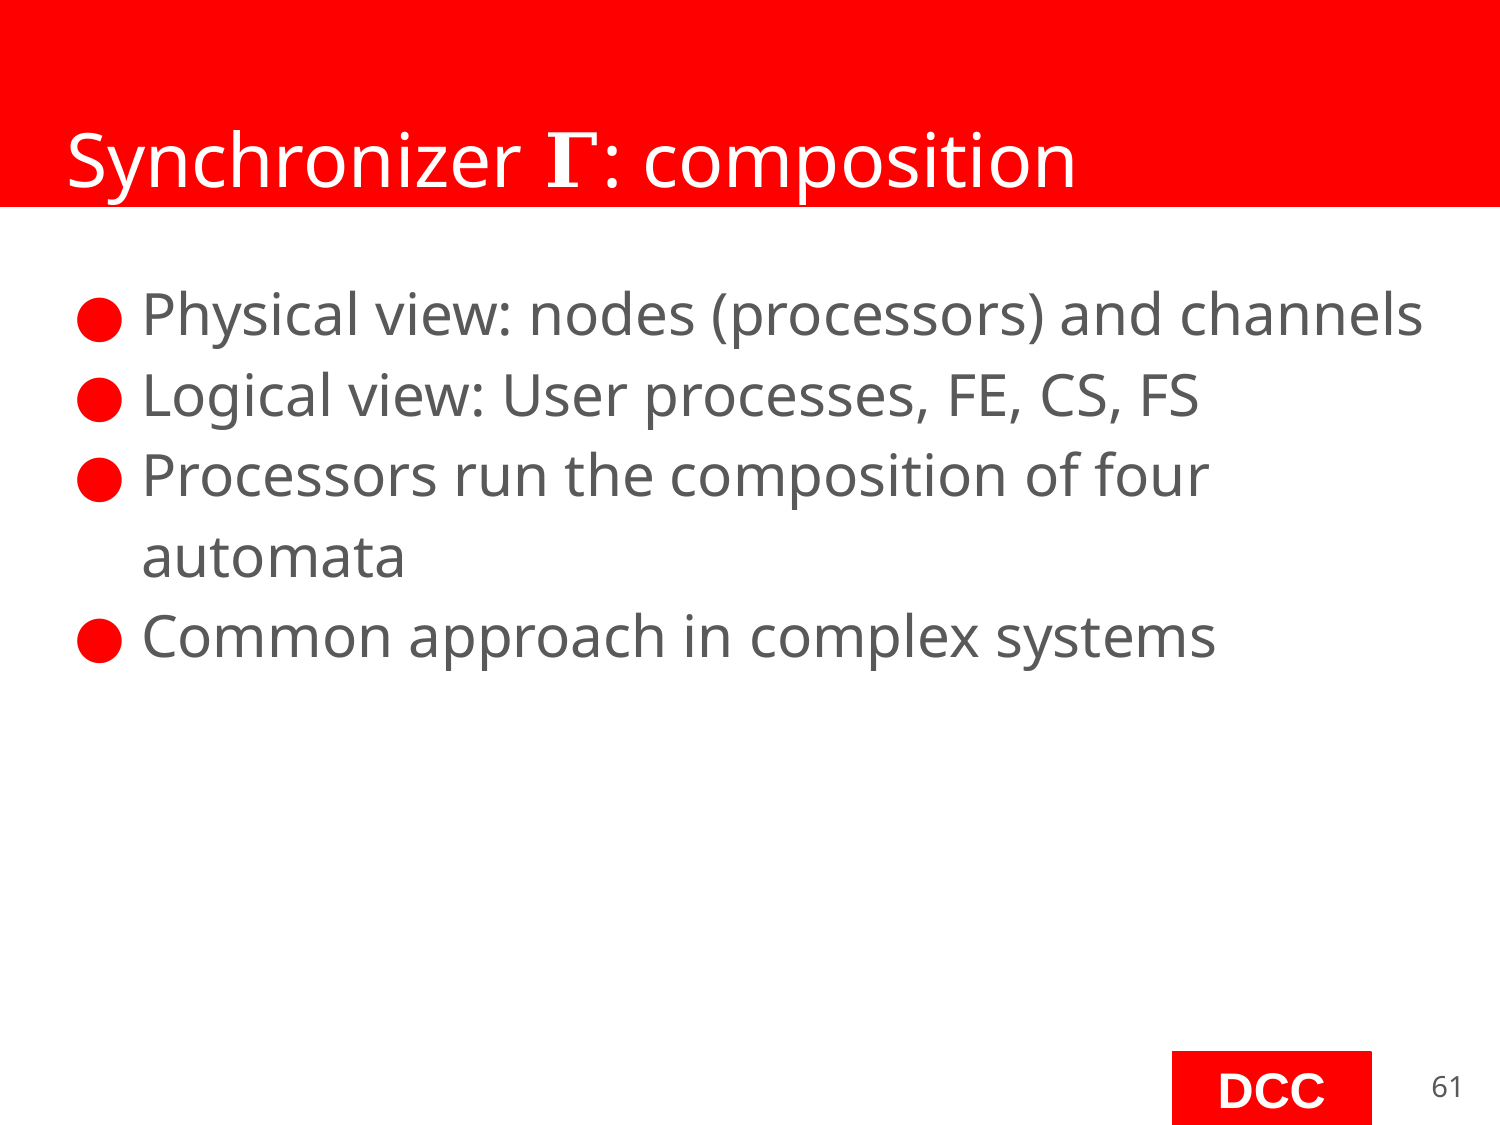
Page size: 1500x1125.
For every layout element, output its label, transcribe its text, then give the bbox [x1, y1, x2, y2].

slide_number ‹#› [1389, 1044, 1480, 1125]
list Physical view: nodes (processors) and channels Logical view: User processes, FE, CS, FS Processors run the composition of four automata Common approach in complex systems [51, 252, 1449, 1000]
title Synchronizer 𝚪: composition [51, 97, 1449, 223]
